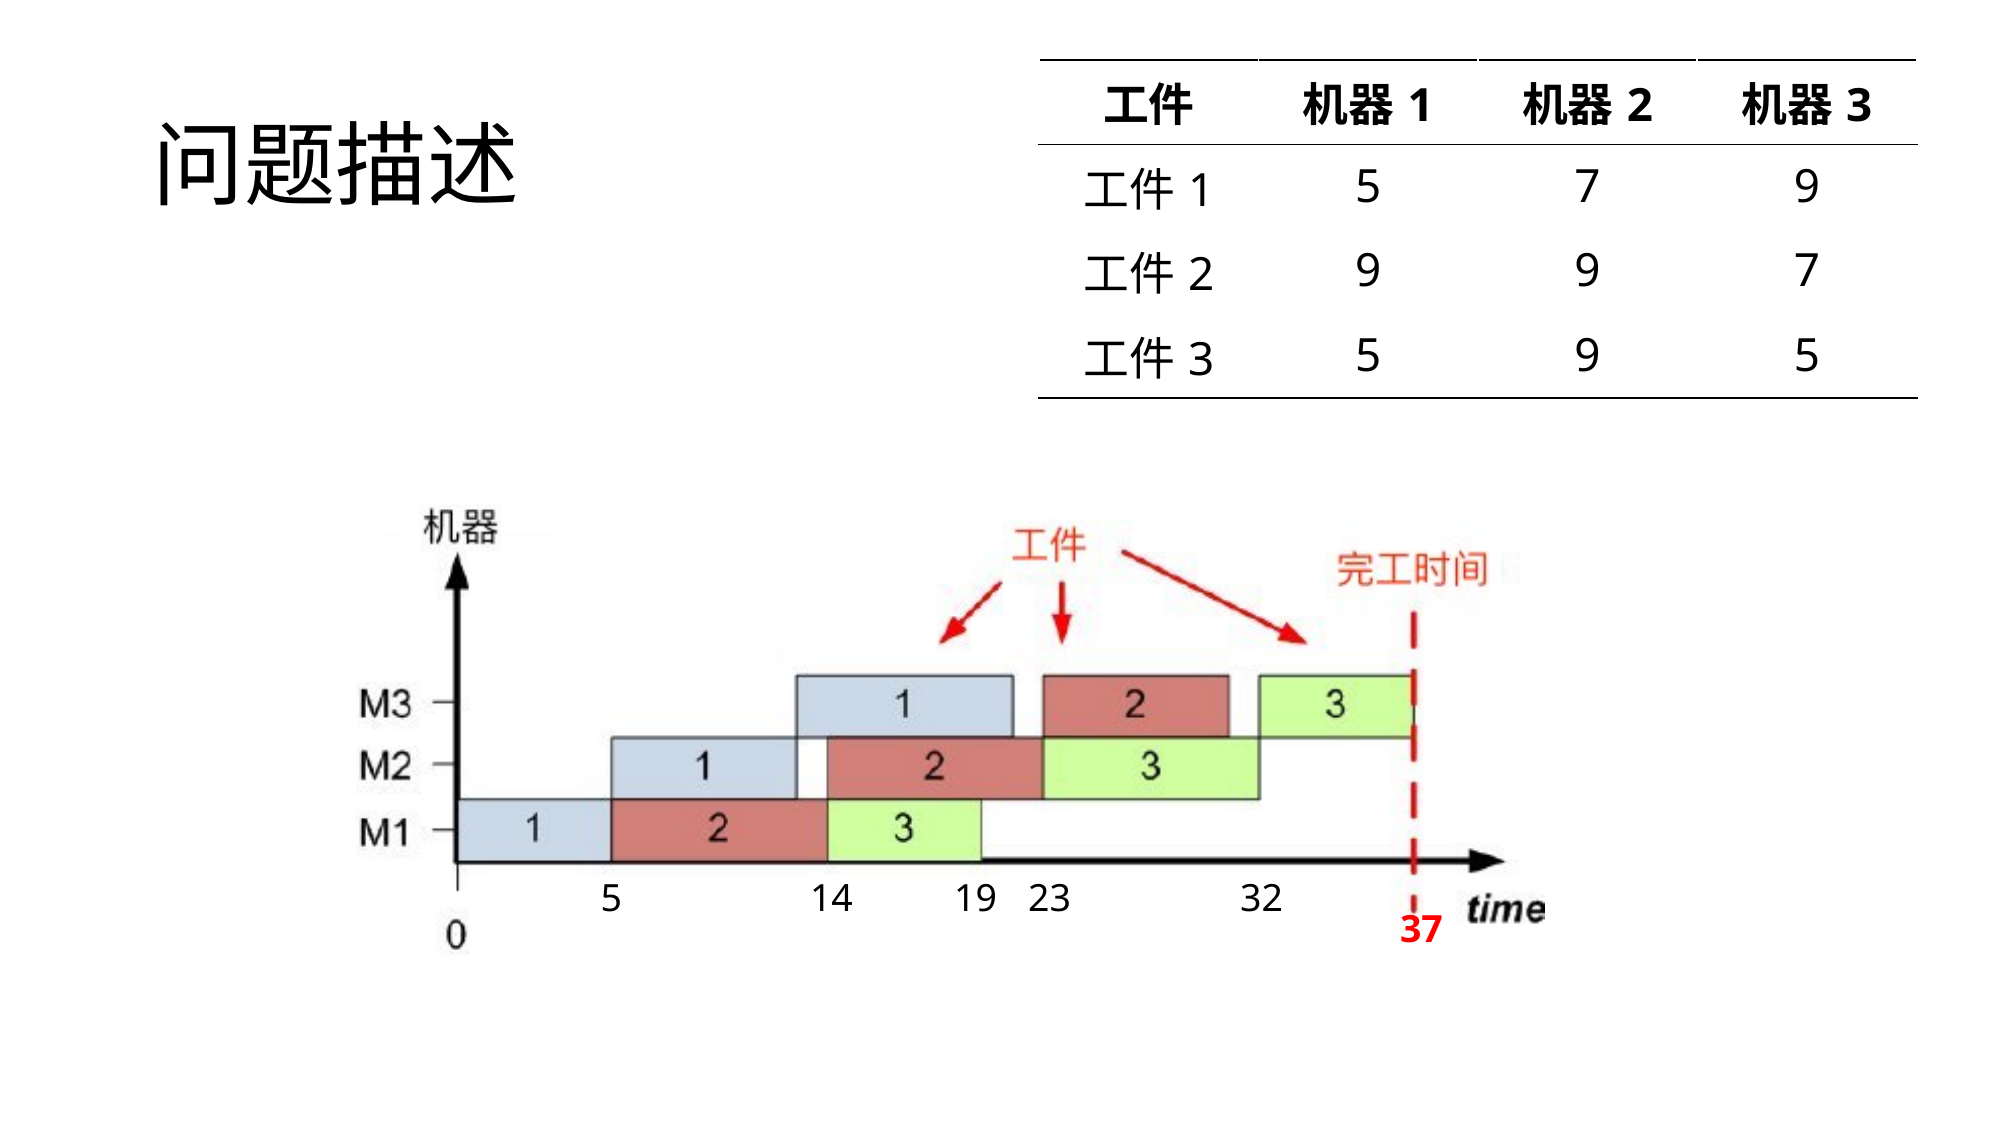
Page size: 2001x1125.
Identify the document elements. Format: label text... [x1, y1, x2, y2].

picture [356, 488, 1545, 958]
table_cell 9 [1698, 145, 1916, 228]
table_cell 工件1 [1040, 145, 1258, 228]
table_header 机器3 [1698, 61, 1916, 144]
table_cell 5 [1698, 314, 1916, 397]
title 问题描述 [137, 59, 1038, 278]
table_cell 5 [1259, 314, 1477, 397]
table_header 机器1 [1259, 61, 1477, 144]
table_cell 工件2 [1040, 230, 1258, 313]
table_cell 工件3 [1040, 314, 1258, 397]
table_cell 7 [1479, 145, 1696, 228]
table_header 机器2 [1479, 61, 1696, 144]
table_cell 5 [1259, 145, 1477, 228]
table_cell 7 [1698, 230, 1916, 313]
table_cell 9 [1479, 230, 1696, 313]
table_cell 9 [1479, 314, 1696, 397]
table_cell 9 [1259, 230, 1477, 313]
table_header 工件 [1040, 61, 1258, 144]
